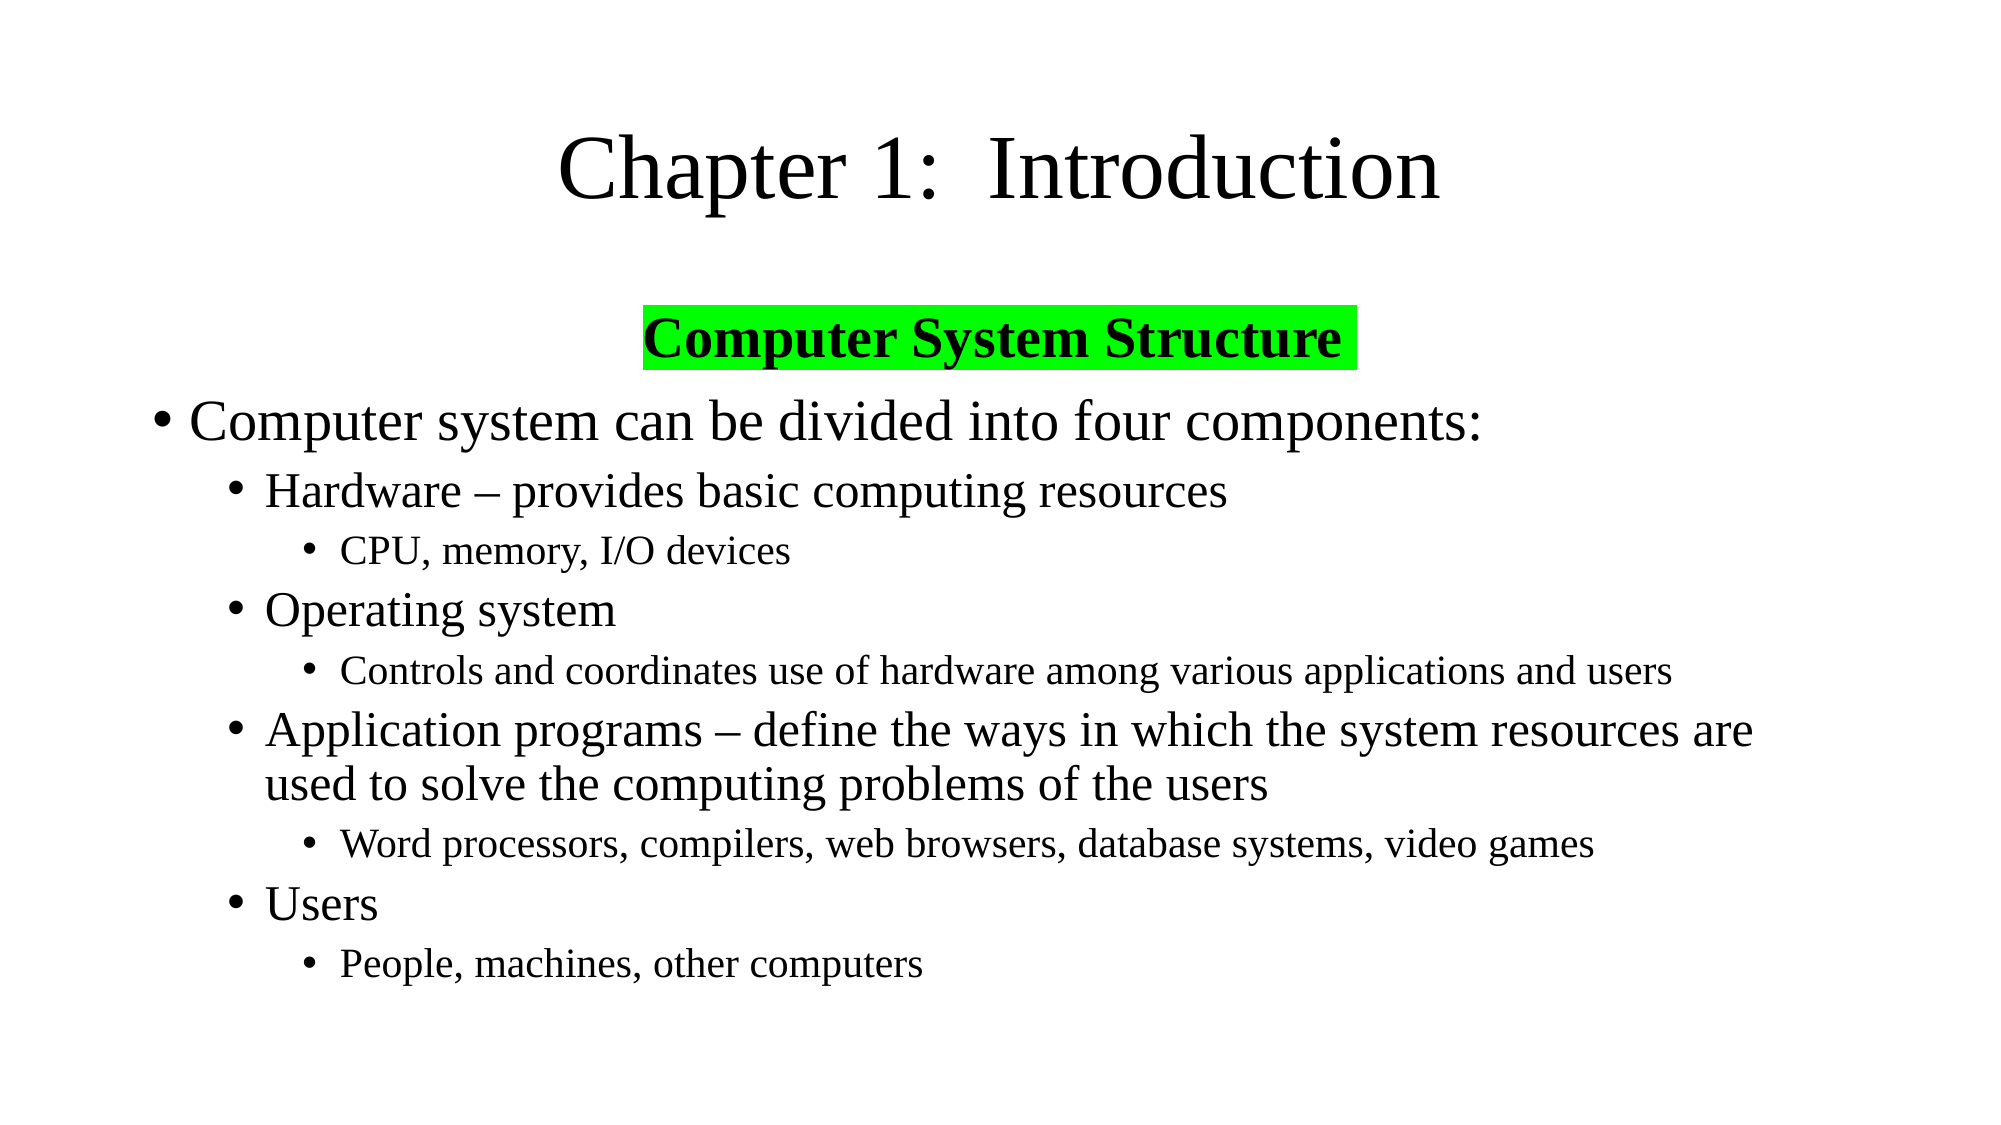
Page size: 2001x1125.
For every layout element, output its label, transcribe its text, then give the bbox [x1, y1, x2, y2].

title Chapter 1: Introduction [137, 59, 1863, 278]
list Computer System Structure Computer system can be divided into four components: Hardware – provides basic computing resources CPU, memory, I/O devices Operating system Controls and coordinates use of hardware among various applications and users Application programs – define the ways in which the system resources are used to solve the computing problems of the users Word processors, compilers, web browsers, database systems, video games Users People, machines, other computers [137, 299, 1863, 1014]
